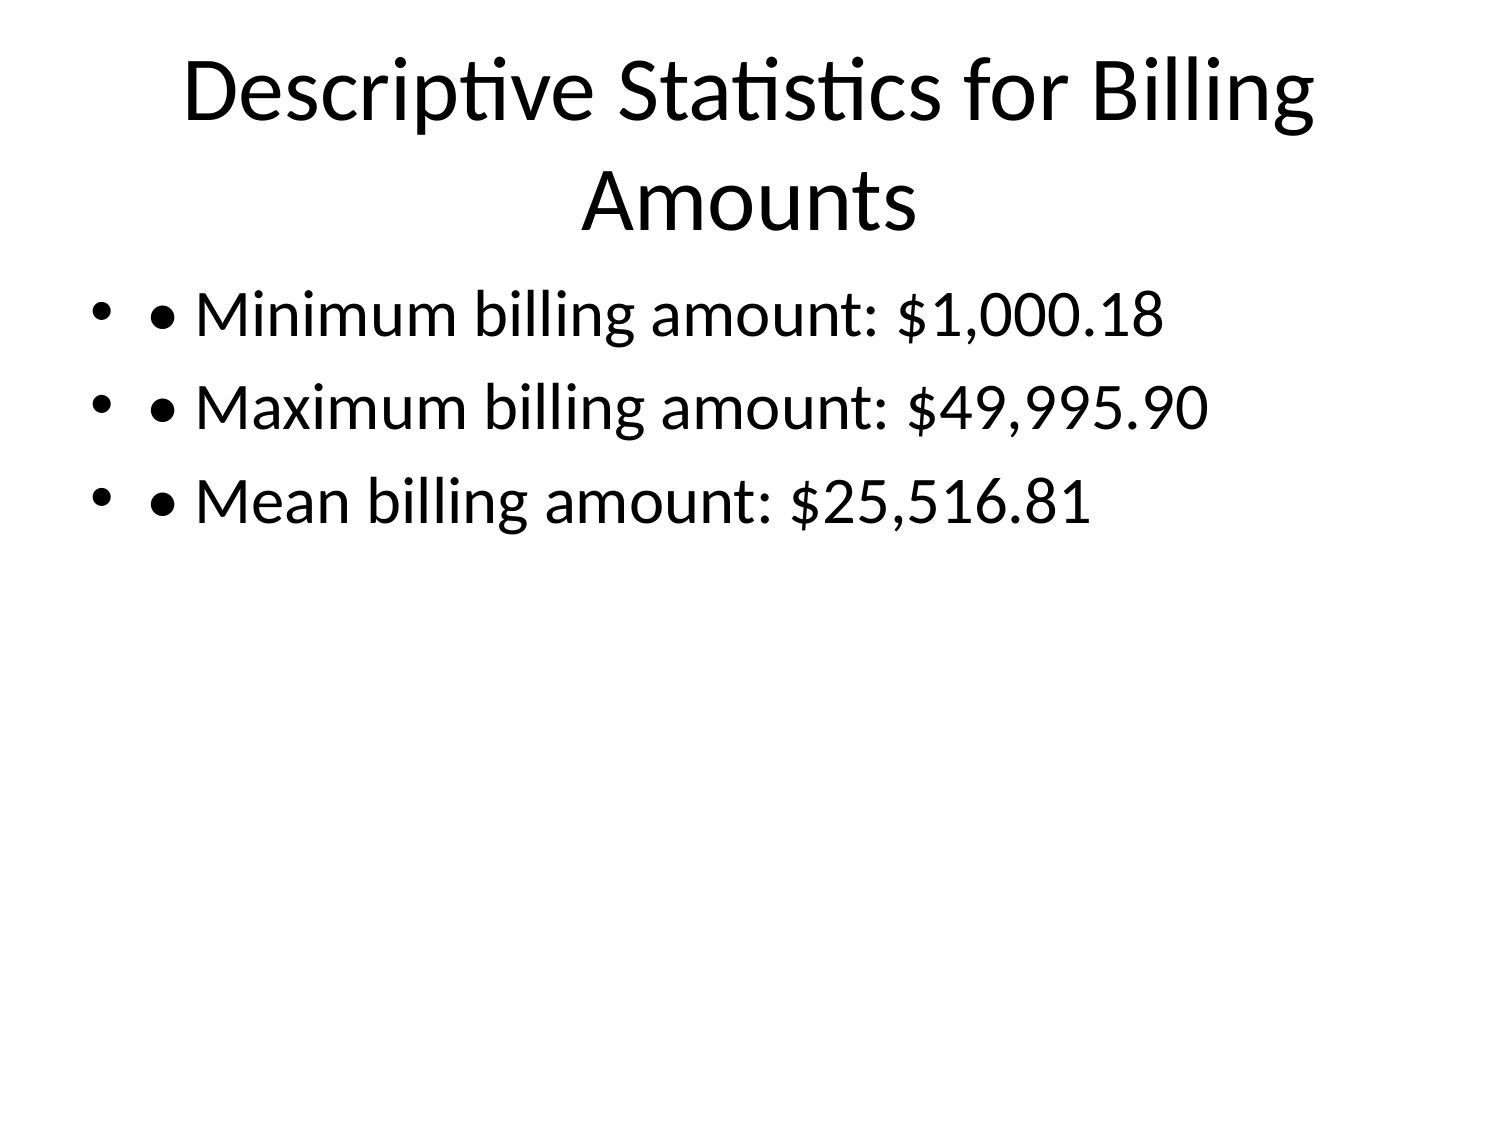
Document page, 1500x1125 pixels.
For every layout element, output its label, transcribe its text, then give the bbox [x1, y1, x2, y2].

list • Minimum billing amount: $1,000.18 • Maximum billing amount: $49,995.90 • Mean billing amount: $25,516.81 [75, 262, 1425, 1005]
title Descriptive Statistics for Billing Amounts [75, 45, 1425, 233]
